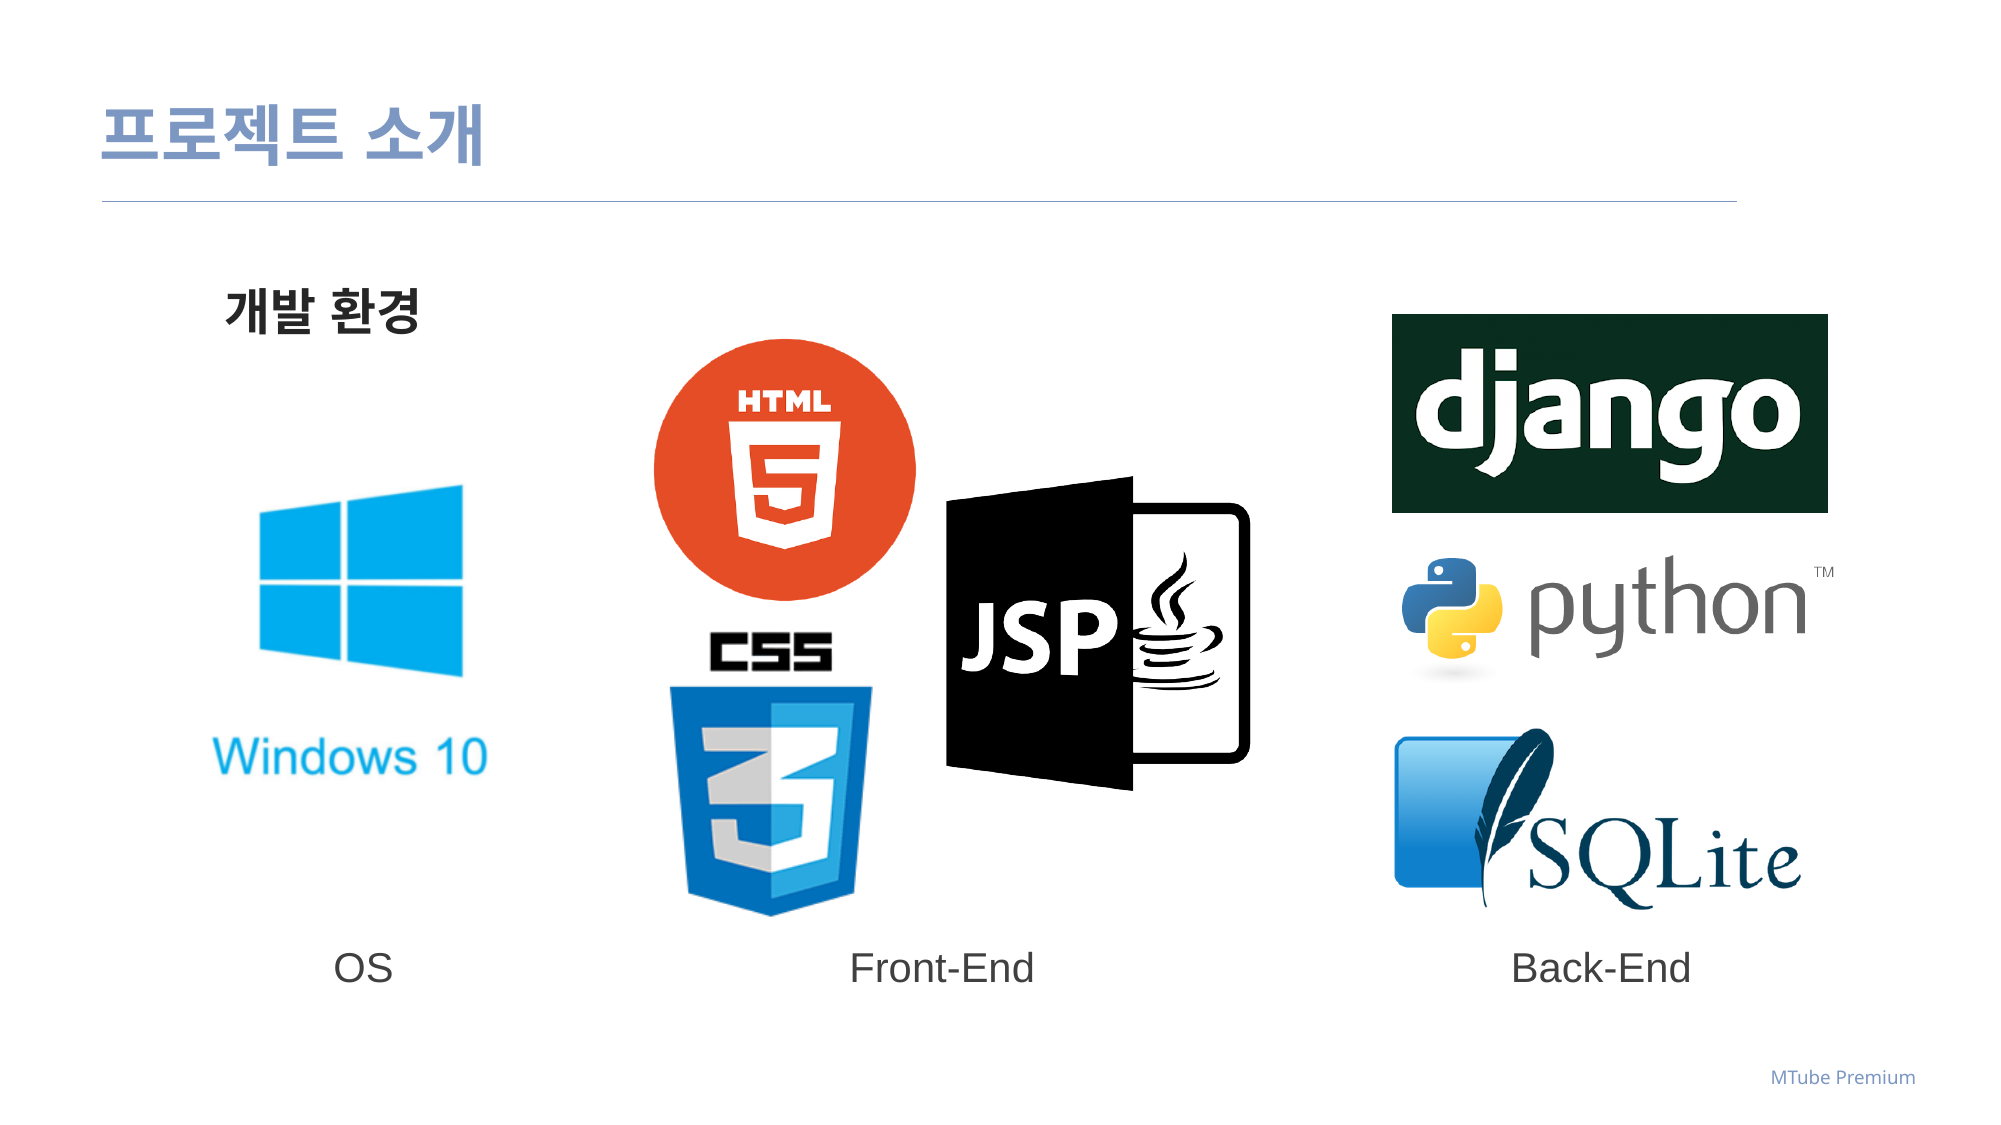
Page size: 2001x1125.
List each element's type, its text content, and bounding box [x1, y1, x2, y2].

picture [1330, 527, 1875, 712]
picture [1392, 314, 1828, 513]
picture [1383, 717, 1812, 921]
text_box Back-End [1496, 933, 1737, 999]
picture [174, 440, 561, 827]
picture [639, 324, 930, 615]
picture [940, 475, 1256, 792]
text_box Front-End [834, 933, 1074, 999]
text_box 프로젝트 소개 [85, 46, 1028, 182]
text_box MTube Premium [1755, 1046, 1986, 1096]
picture [600, 620, 931, 950]
text_box 개발 환경 [209, 273, 558, 348]
text_box OS [318, 933, 449, 999]
